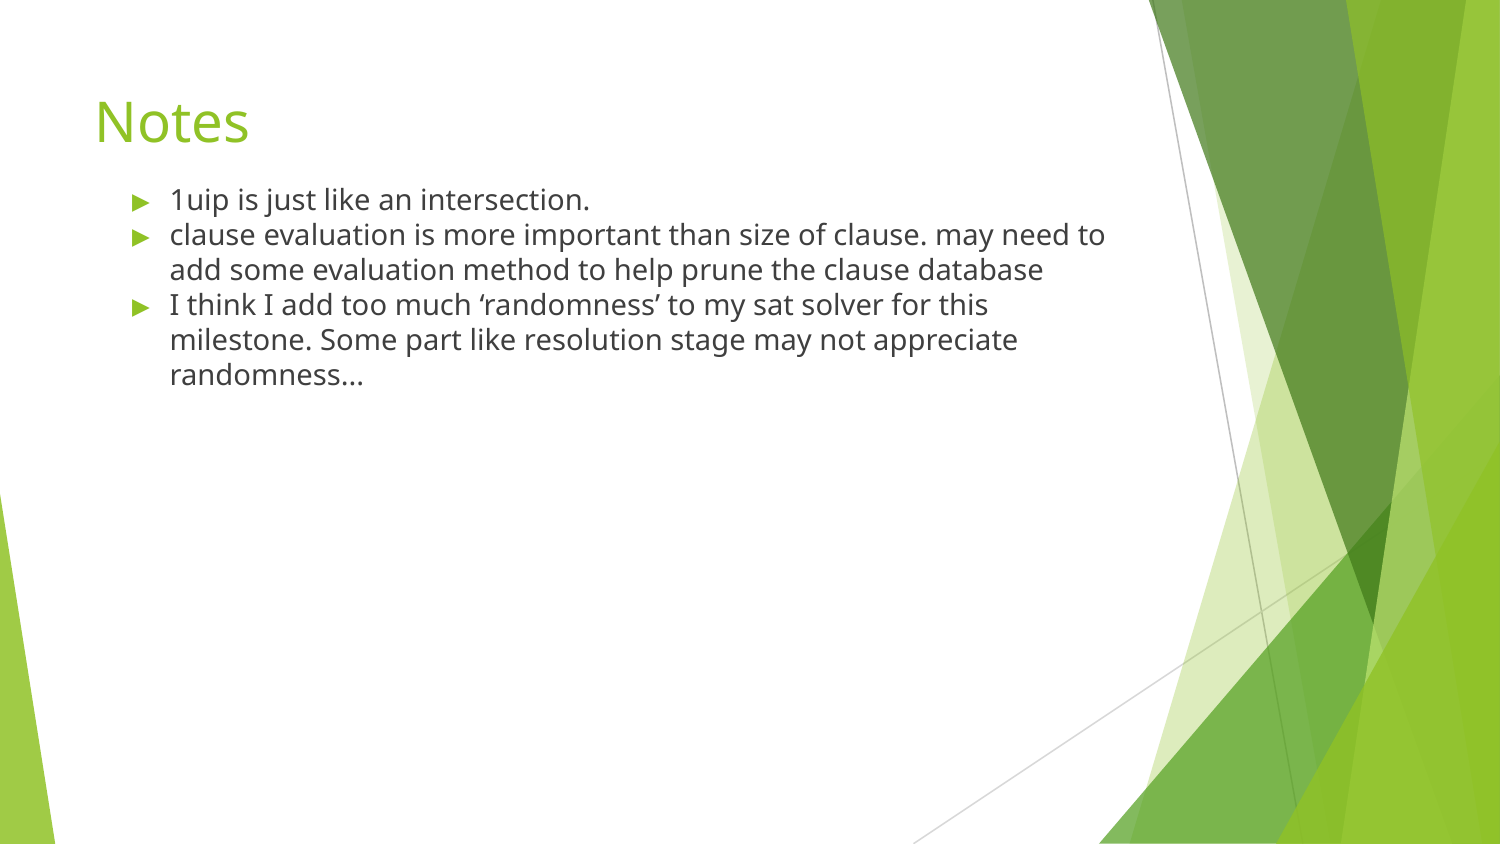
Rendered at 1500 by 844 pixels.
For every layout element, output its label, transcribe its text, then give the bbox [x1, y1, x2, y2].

title Notes [83, 75, 1141, 170]
list 1uip is just like an intersection. clause evaluation is more important than size of clause. may need to add some evaluation method to help prune the clause database I think I add too much ‘randomness’ to my sat solver for this milestone. Some part like resolution stage may not appreciate randomness... [83, 170, 1141, 744]
